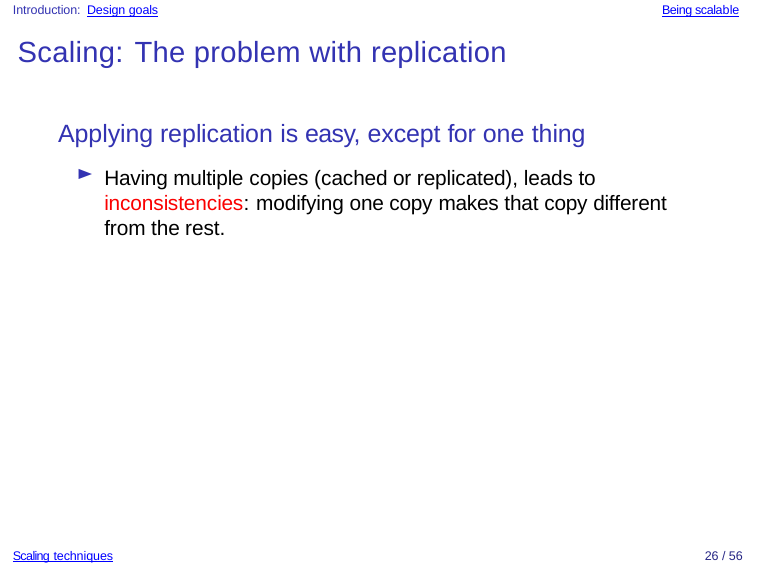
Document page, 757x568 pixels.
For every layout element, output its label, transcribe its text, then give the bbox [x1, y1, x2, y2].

text_box Scaling: The problem with replication Applying replication is easy, except for one thing Having multiple copies (cached or replicated), leads to inconsistencies: modifying one copy makes that copy different from the rest. [13, 31, 681, 240]
text_box Being scalable [660, 0, 745, 18]
text_box 26 / 56 [702, 546, 745, 563]
text_box Introduction: Design goals [10, 0, 163, 18]
text_box Scaling techniques [10, 546, 120, 563]
